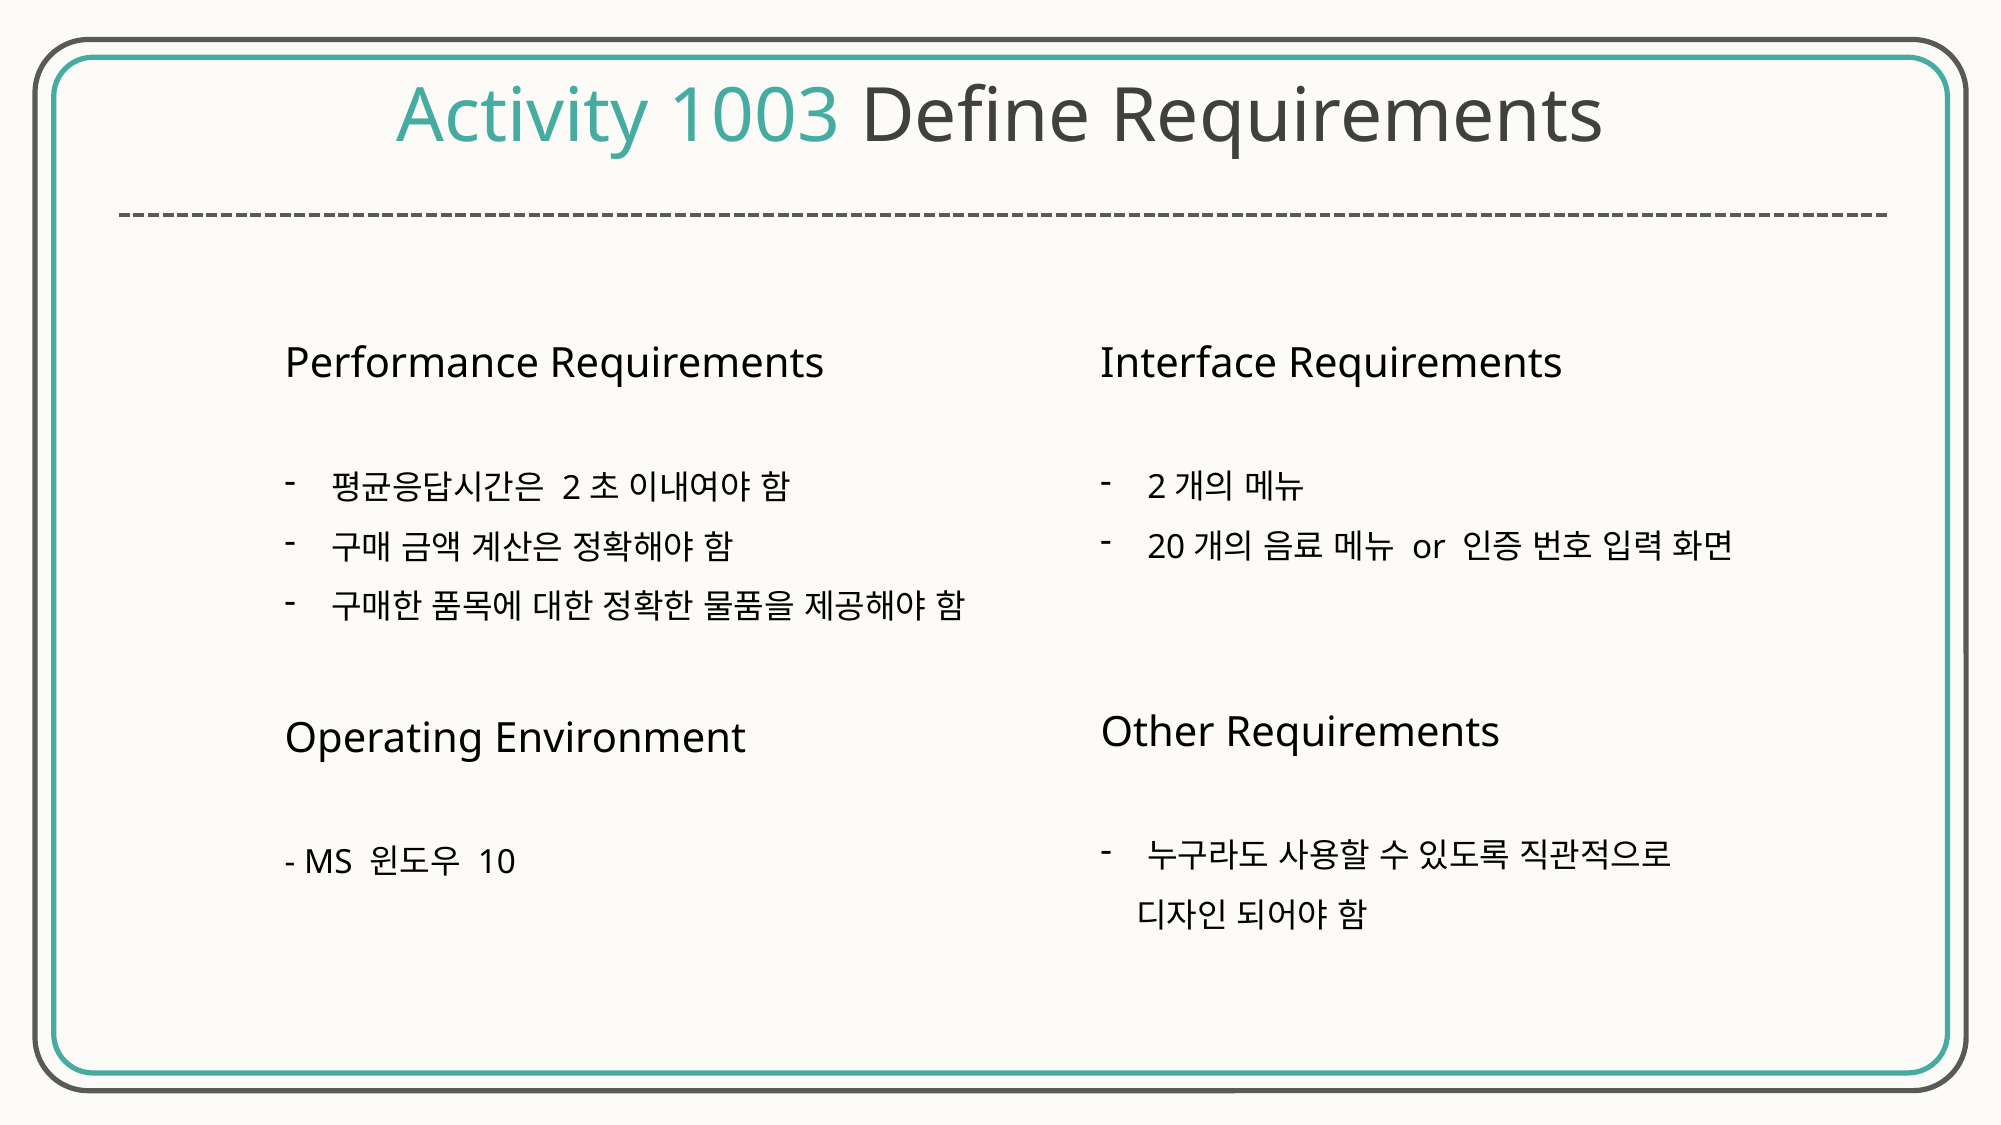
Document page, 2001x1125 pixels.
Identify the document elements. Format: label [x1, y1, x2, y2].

text_box [34, 39, 1967, 1091]
